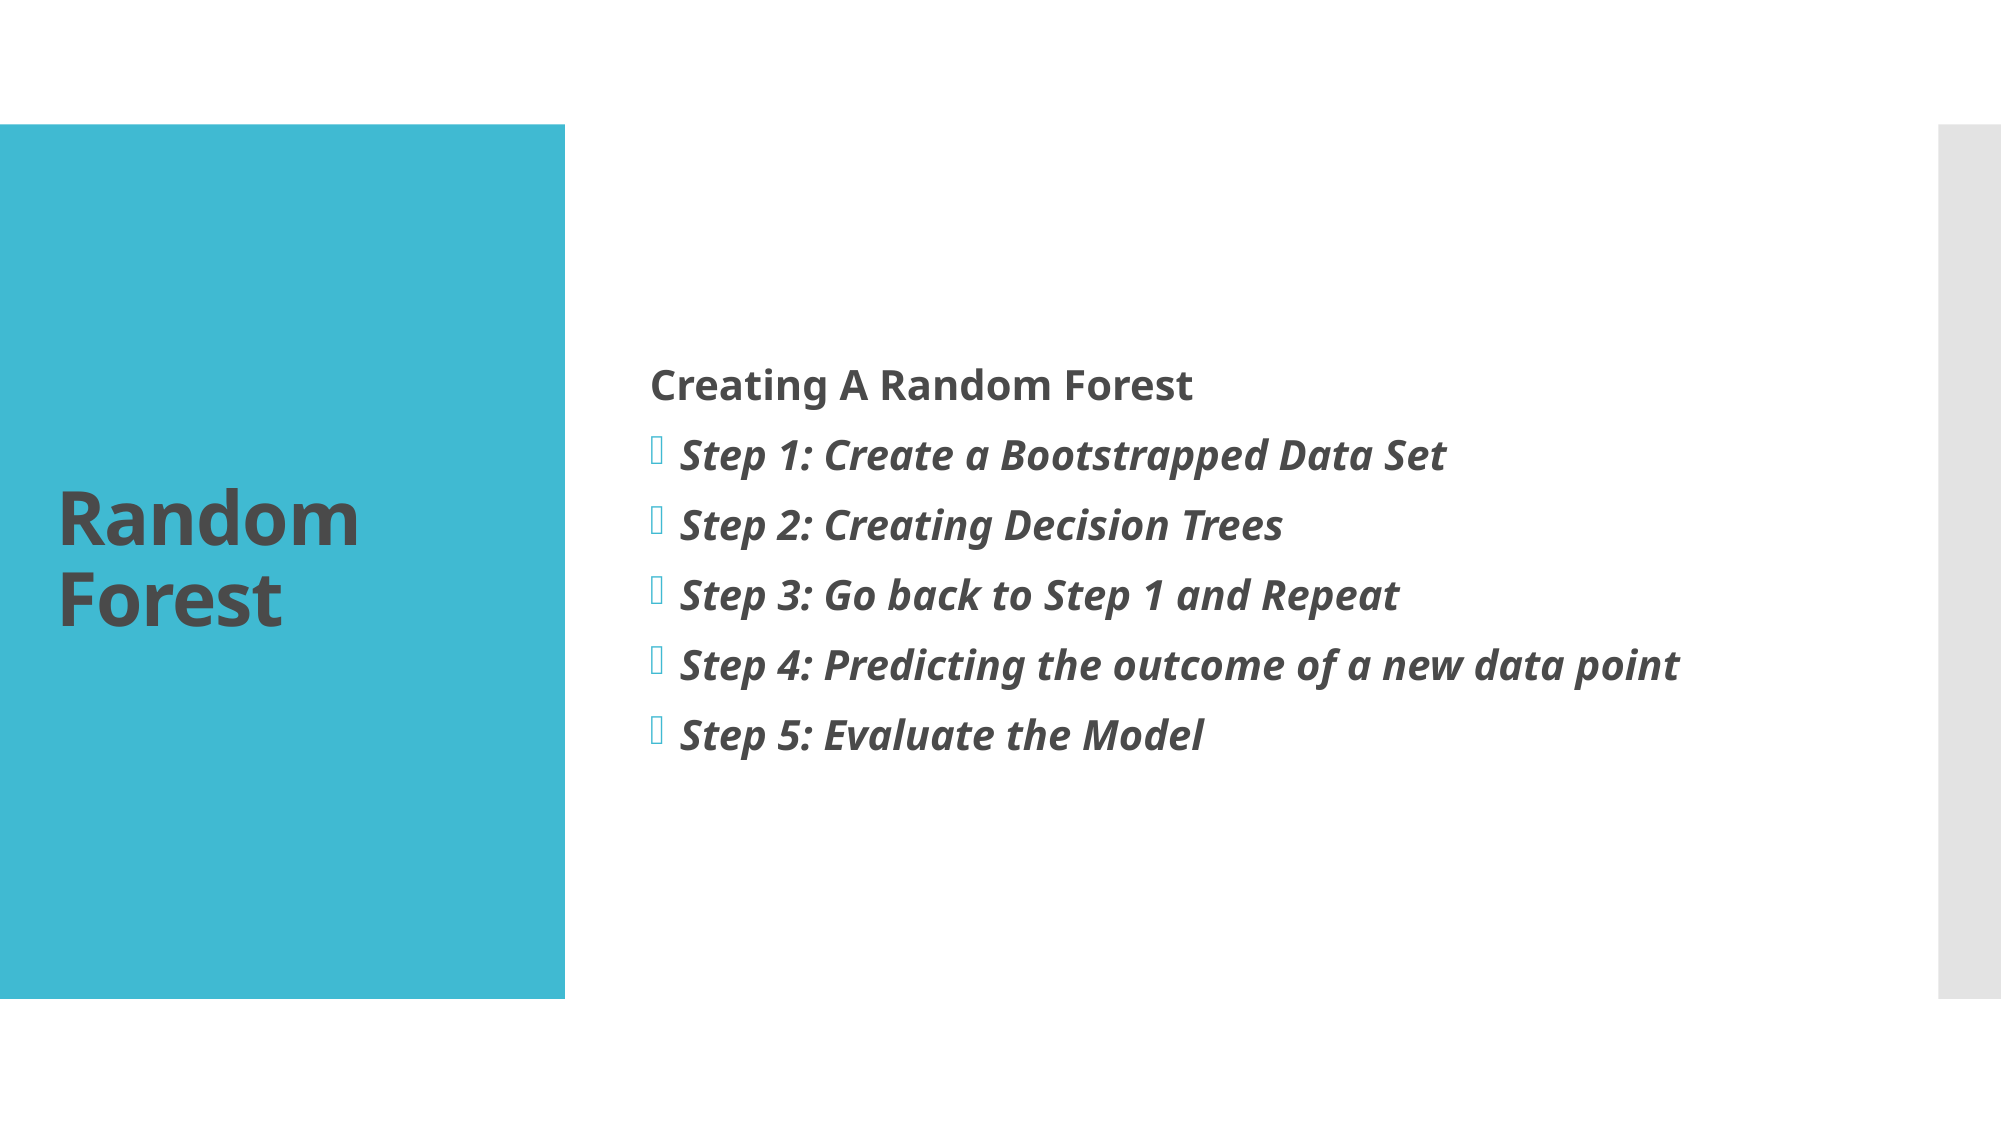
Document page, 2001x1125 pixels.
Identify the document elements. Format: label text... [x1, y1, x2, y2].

list Creating A Random Forest Step 1: Create a Bootstrapped Data Set Step 2: Creating Decision Trees Step 3: Go back to Step 1 and Repeat Step 4: Predicting the outcome of a new data point Step 5: Evaluate the Model [634, 141, 1835, 982]
title Random Forest [41, 184, 525, 940]
